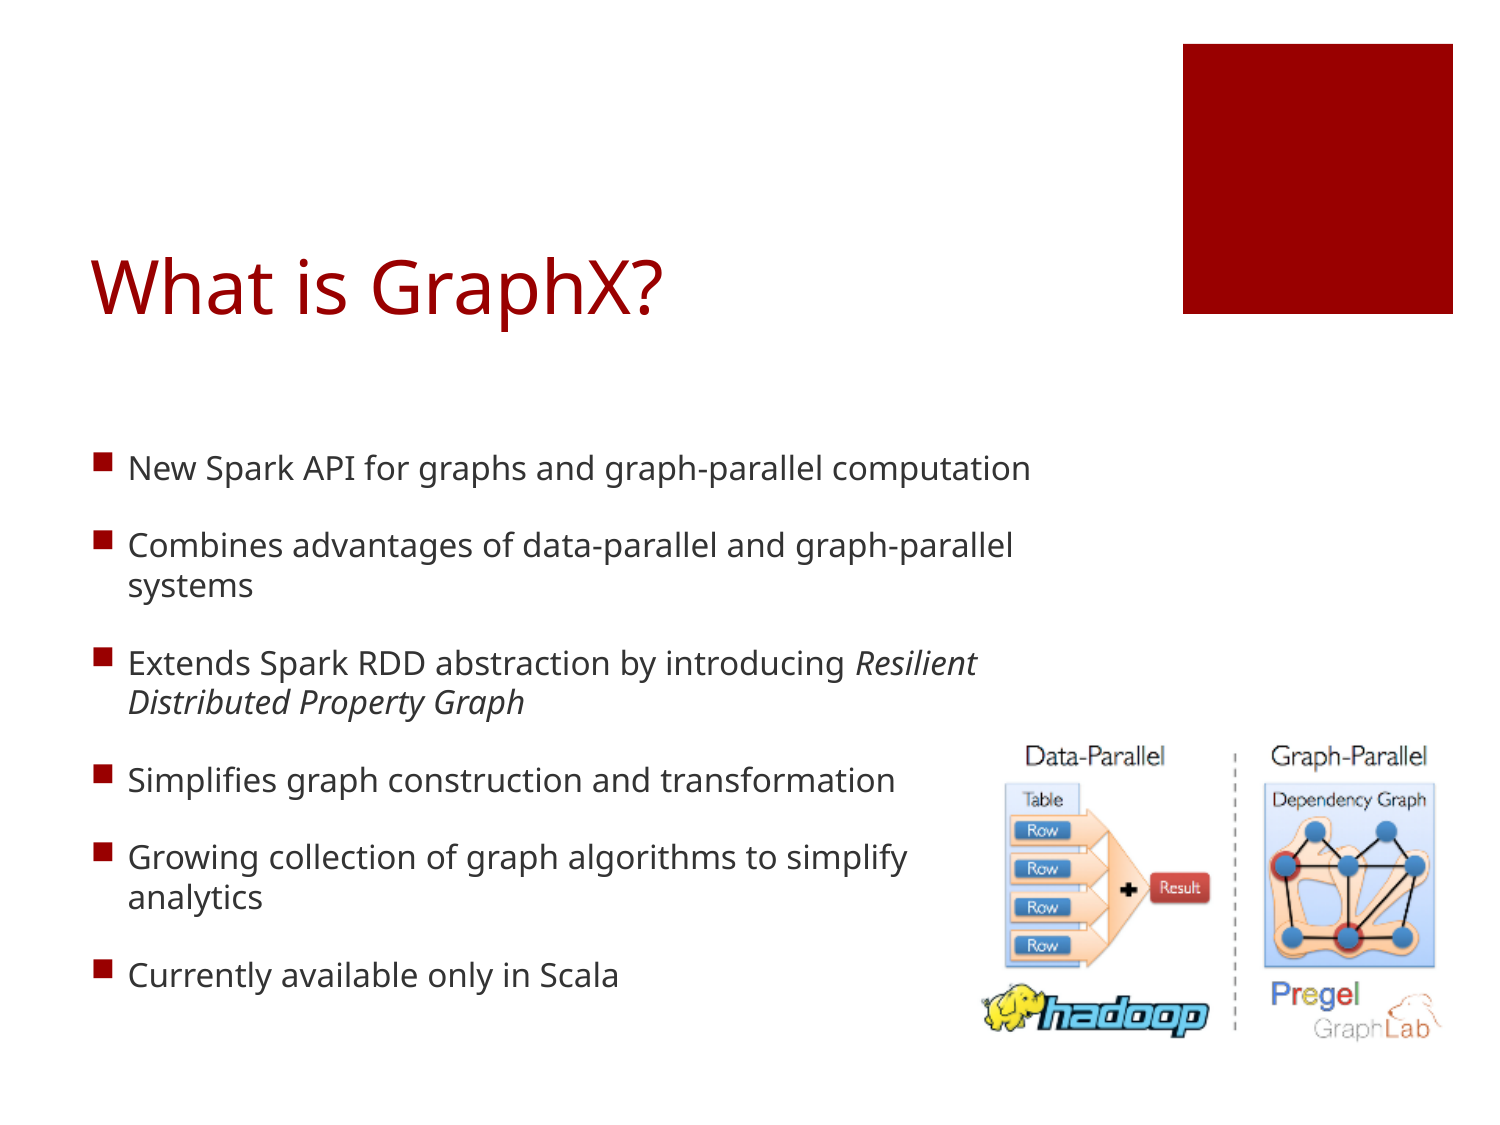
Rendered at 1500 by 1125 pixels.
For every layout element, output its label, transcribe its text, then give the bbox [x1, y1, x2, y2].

list New Spark API for graphs and graph-parallel computation Combines advantages of data-parallel and graph-parallel systems Extends Spark RDD abstraction by introducing Resilient Distributed Property Graph Simplifies graph construction and transformation Growing collection of graph algorithms to simplify graph analytics Currently available only in Scala [75, 362, 1143, 1005]
picture [954, 727, 1471, 1054]
title What is GraphX? [75, 149, 1143, 338]
